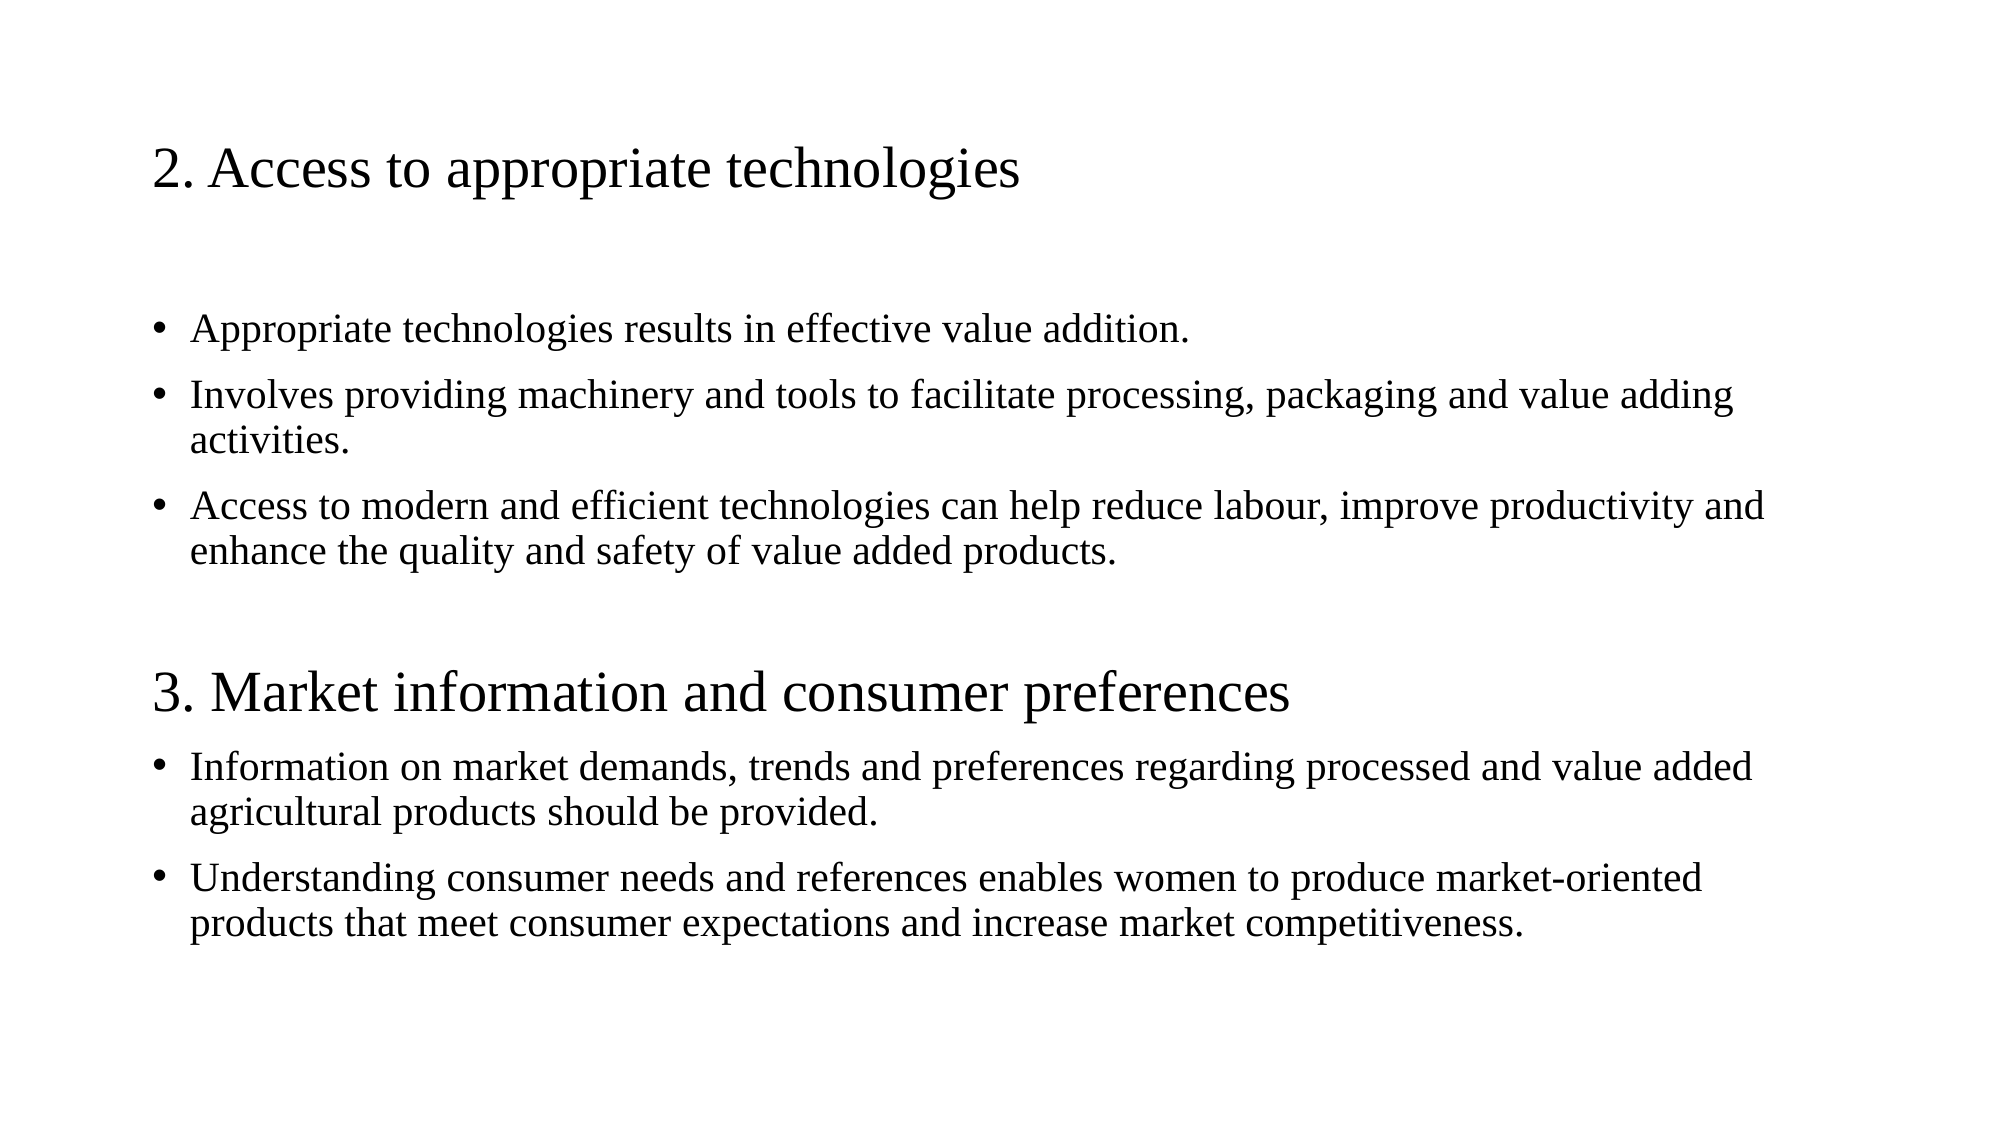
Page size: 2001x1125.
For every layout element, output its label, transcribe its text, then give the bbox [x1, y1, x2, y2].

list Appropriate technologies results in effective value addition. Involves providing machinery and tools to facilitate processing, packaging and value adding activities. Access to modern and efficient technologies can help reduce labour, improve productivity and enhance the quality and safety of value added products. 3. Market information and consumer preferences Information on market demands, trends and preferences regarding processed and value added agricultural products should be provided. Understanding consumer needs and references enables women to produce market-oriented products that meet consumer expectations and increase market competitiveness. [137, 299, 1863, 1014]
title 2. Access to appropriate technologies [137, 59, 1863, 278]
